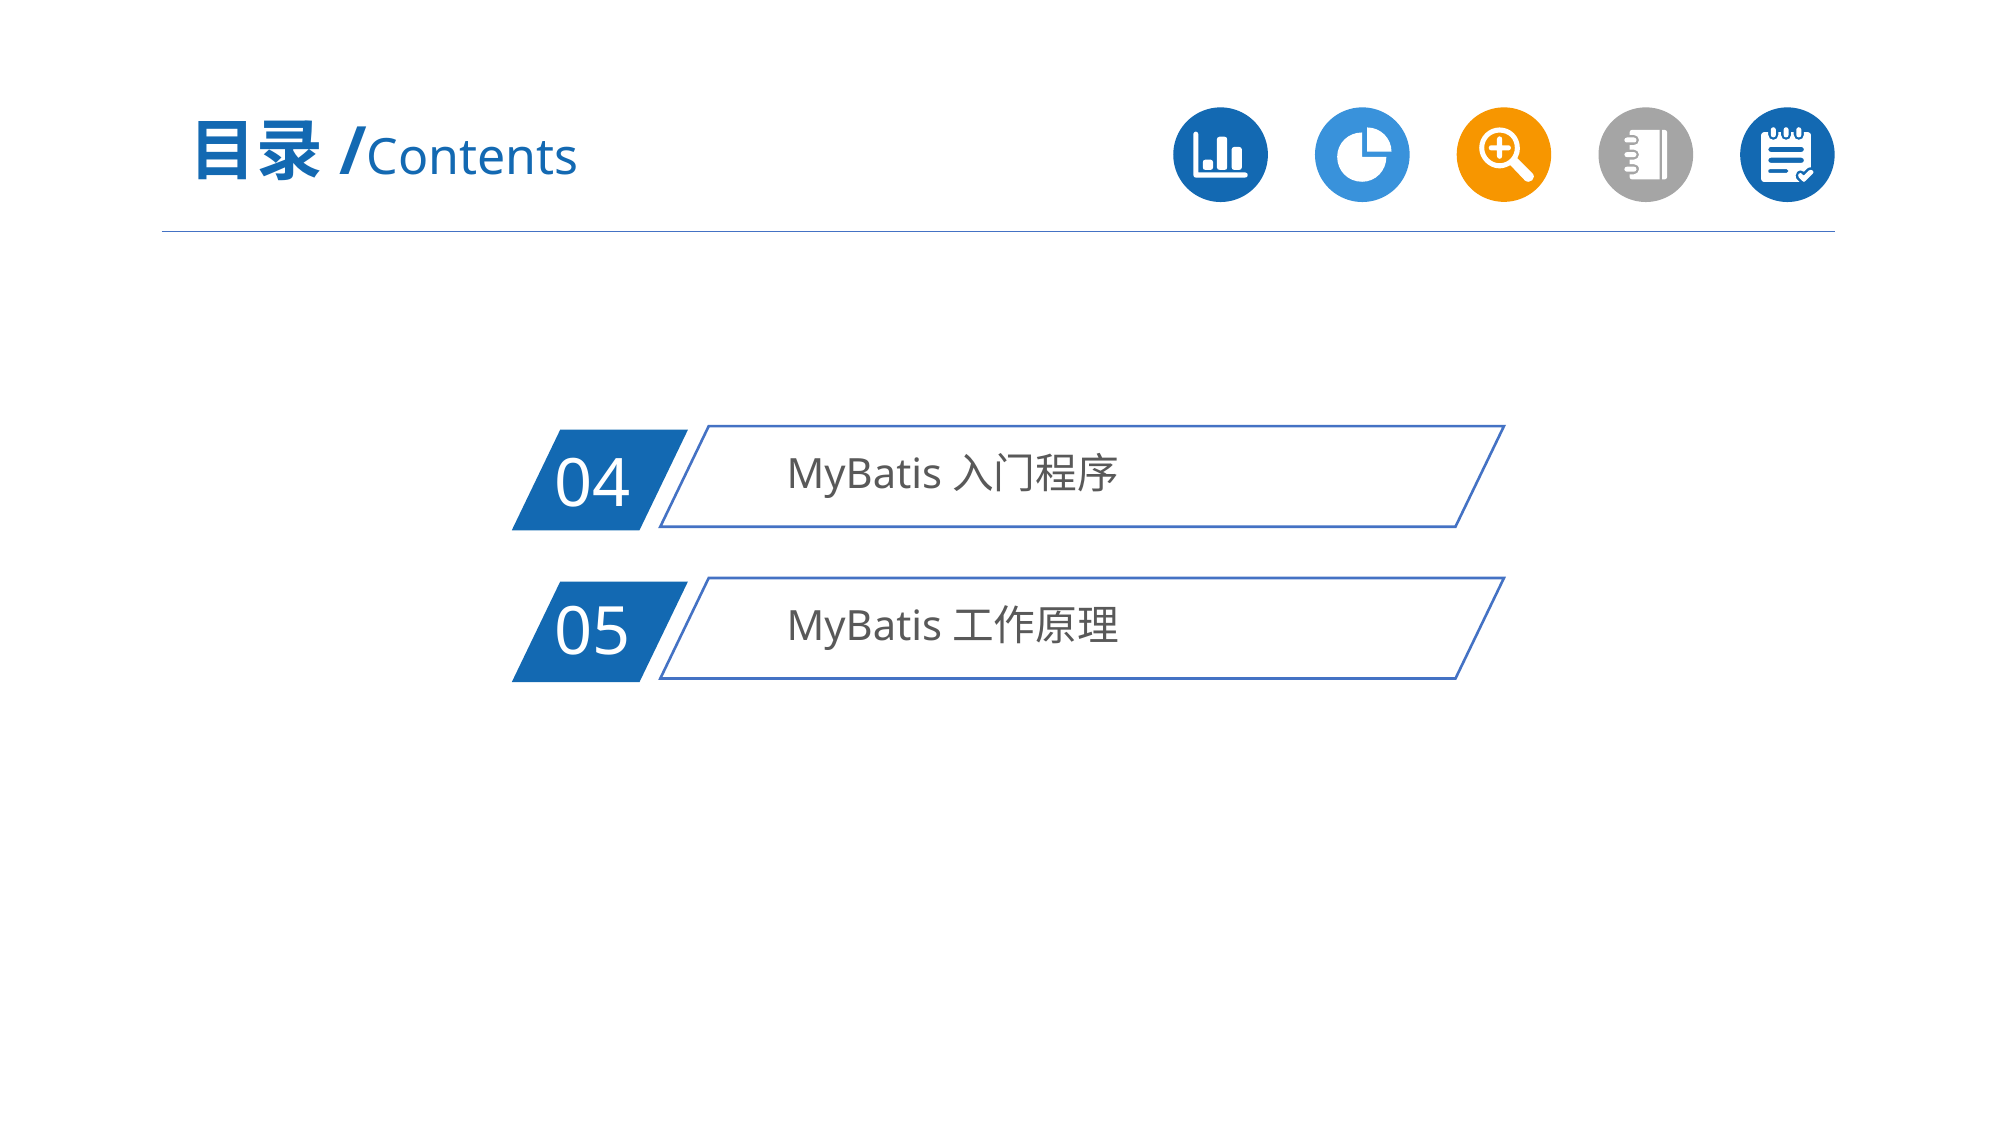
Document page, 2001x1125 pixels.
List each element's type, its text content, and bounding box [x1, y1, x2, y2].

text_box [511, 580, 708, 683]
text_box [511, 429, 708, 531]
text_box 目录/Contents [137, 93, 631, 203]
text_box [660, 426, 1504, 527]
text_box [660, 577, 1504, 679]
